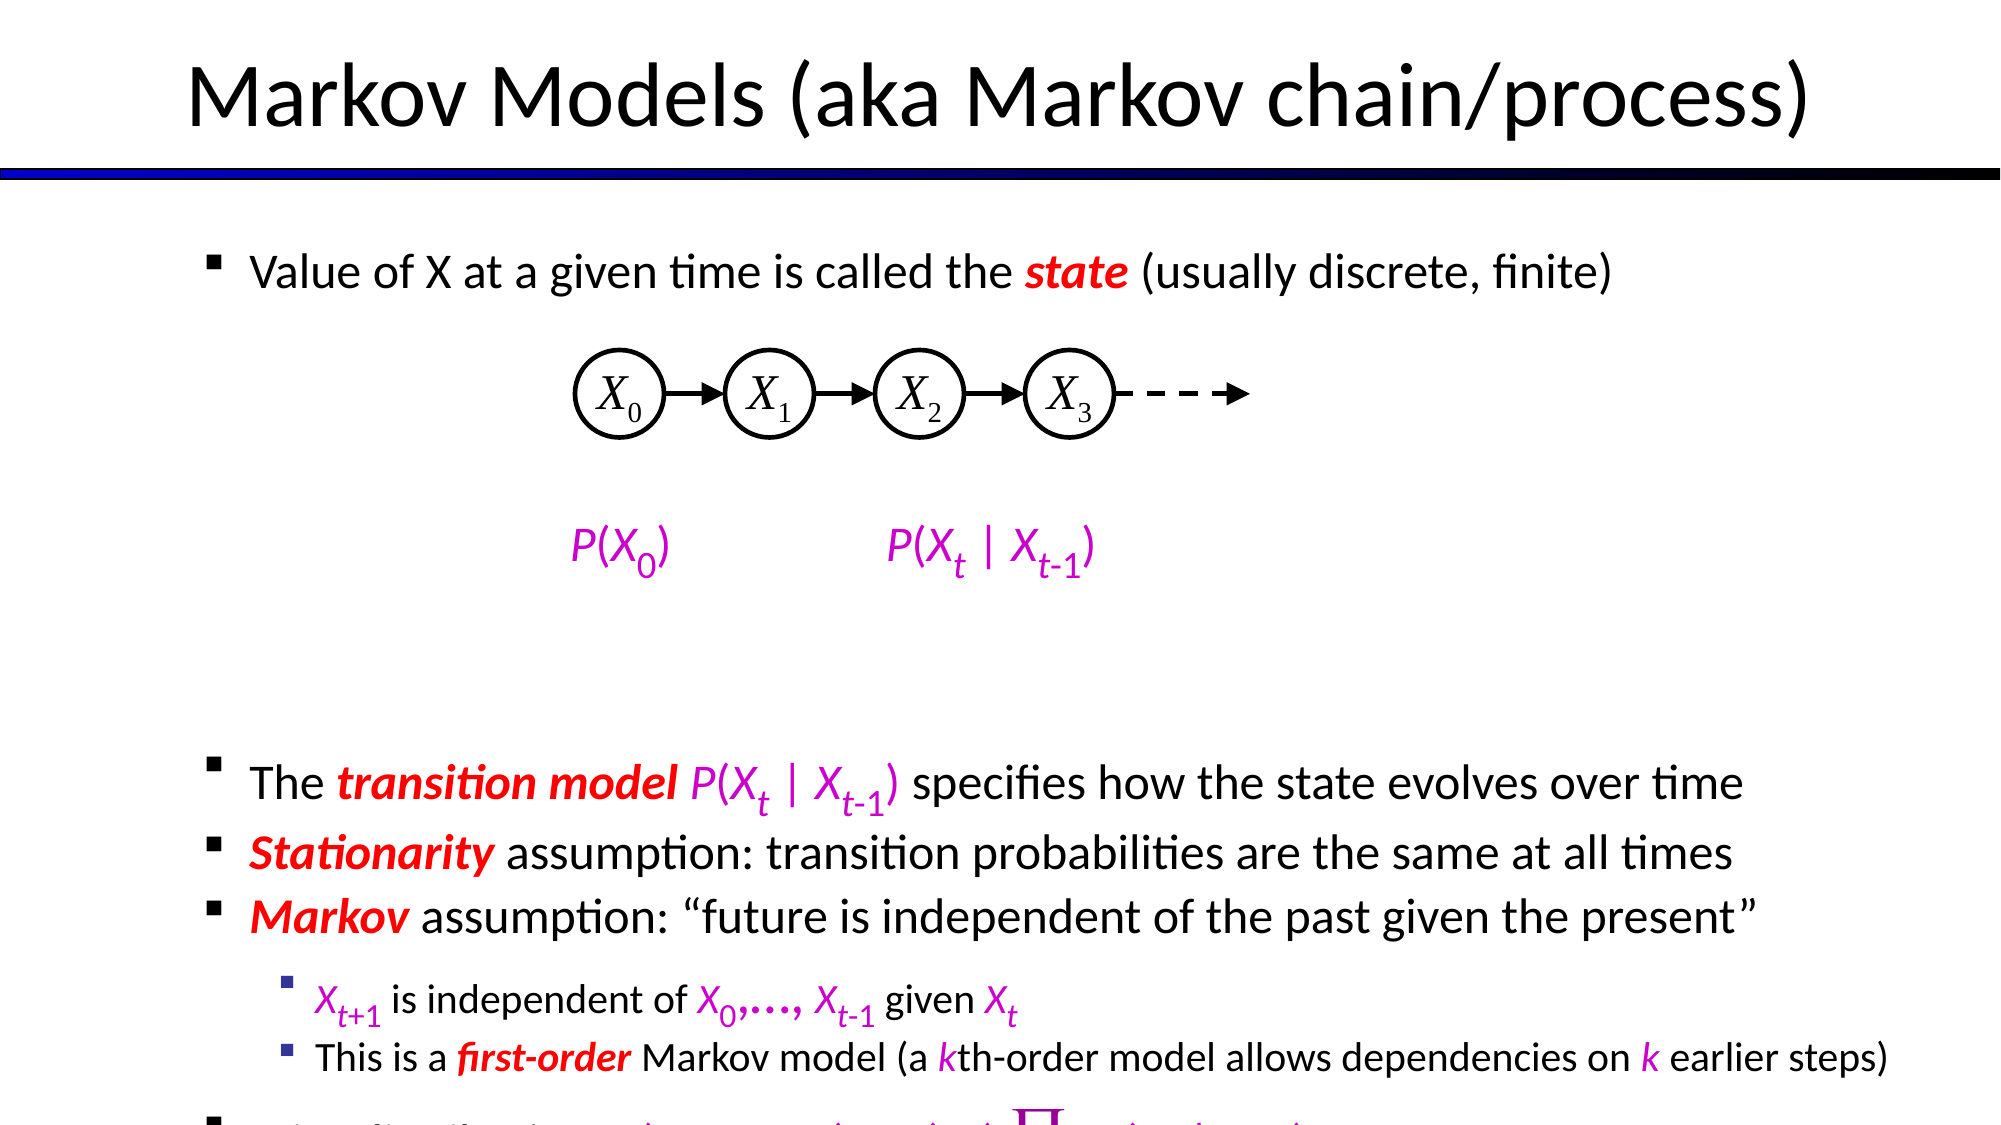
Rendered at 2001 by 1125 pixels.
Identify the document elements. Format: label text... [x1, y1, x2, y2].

list Value of X at a given time is called the state (usually discrete, finite) The transition model P(Xt | Xt-1) specifies how the state evolves over time Stationarity assumption: transition probabilities are the same at all times Markov assumption: “future is independent of the past given the present” Xt+1 is independent of X0,…, Xt-1 given Xt This is a first-order Markov model (a kth-order model allows dependencies on k earlier steps) Joint distribution P(X0,…, XT) = P(X0) t P(Xt | Xt-1) [112, 237, 1963, 1063]
text_box P(Xt | Xt-1) [871, 487, 1112, 594]
title Markov Models (aka Markov chain/process) [0, 0, 2000, 184]
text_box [574, 349, 1340, 438]
text_box P(X0) [555, 487, 687, 594]
